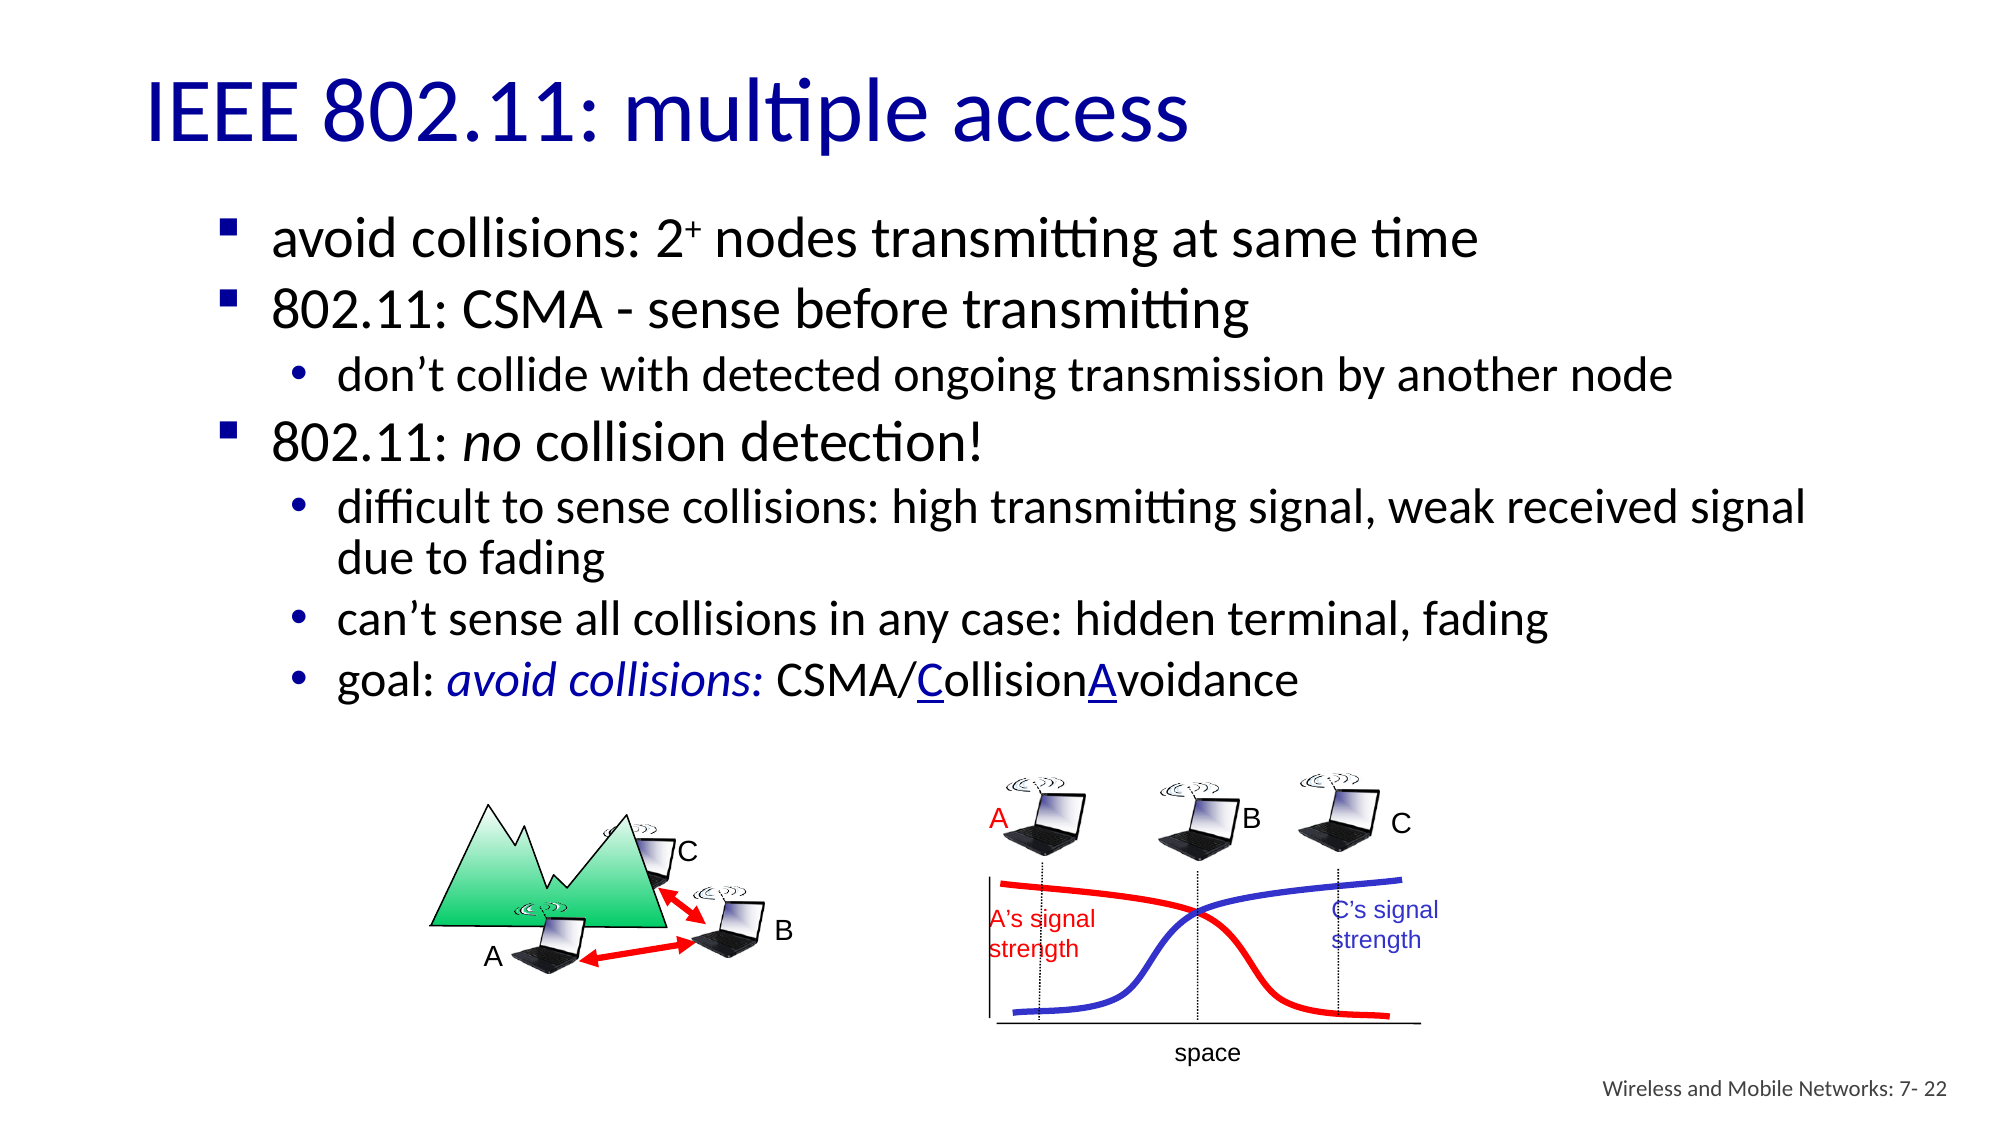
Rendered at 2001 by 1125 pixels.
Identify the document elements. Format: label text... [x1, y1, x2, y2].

text_box space [1159, 1029, 1257, 1074]
text_box avoid collisions: 2+ nodes transmitting at same time 802.11: CSMA - sense before transmitting don’t collide with detected ongoing transmission by another node 802.11: no collision detection! difficult to sense collisions: high transmitting signal, weak received signal due to fading can’t sense all collisions in any case: hidden terminal, fading goal: avoid collisions: CSMA/CollisionAvoidance [200, 202, 1911, 966]
title IEEE 802.11: multiple access [129, 38, 1855, 186]
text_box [429, 804, 803, 974]
slide_number Wireless and Mobile Networks: 7- 22 [1512, 1056, 1963, 1117]
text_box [979, 771, 1441, 1024]
